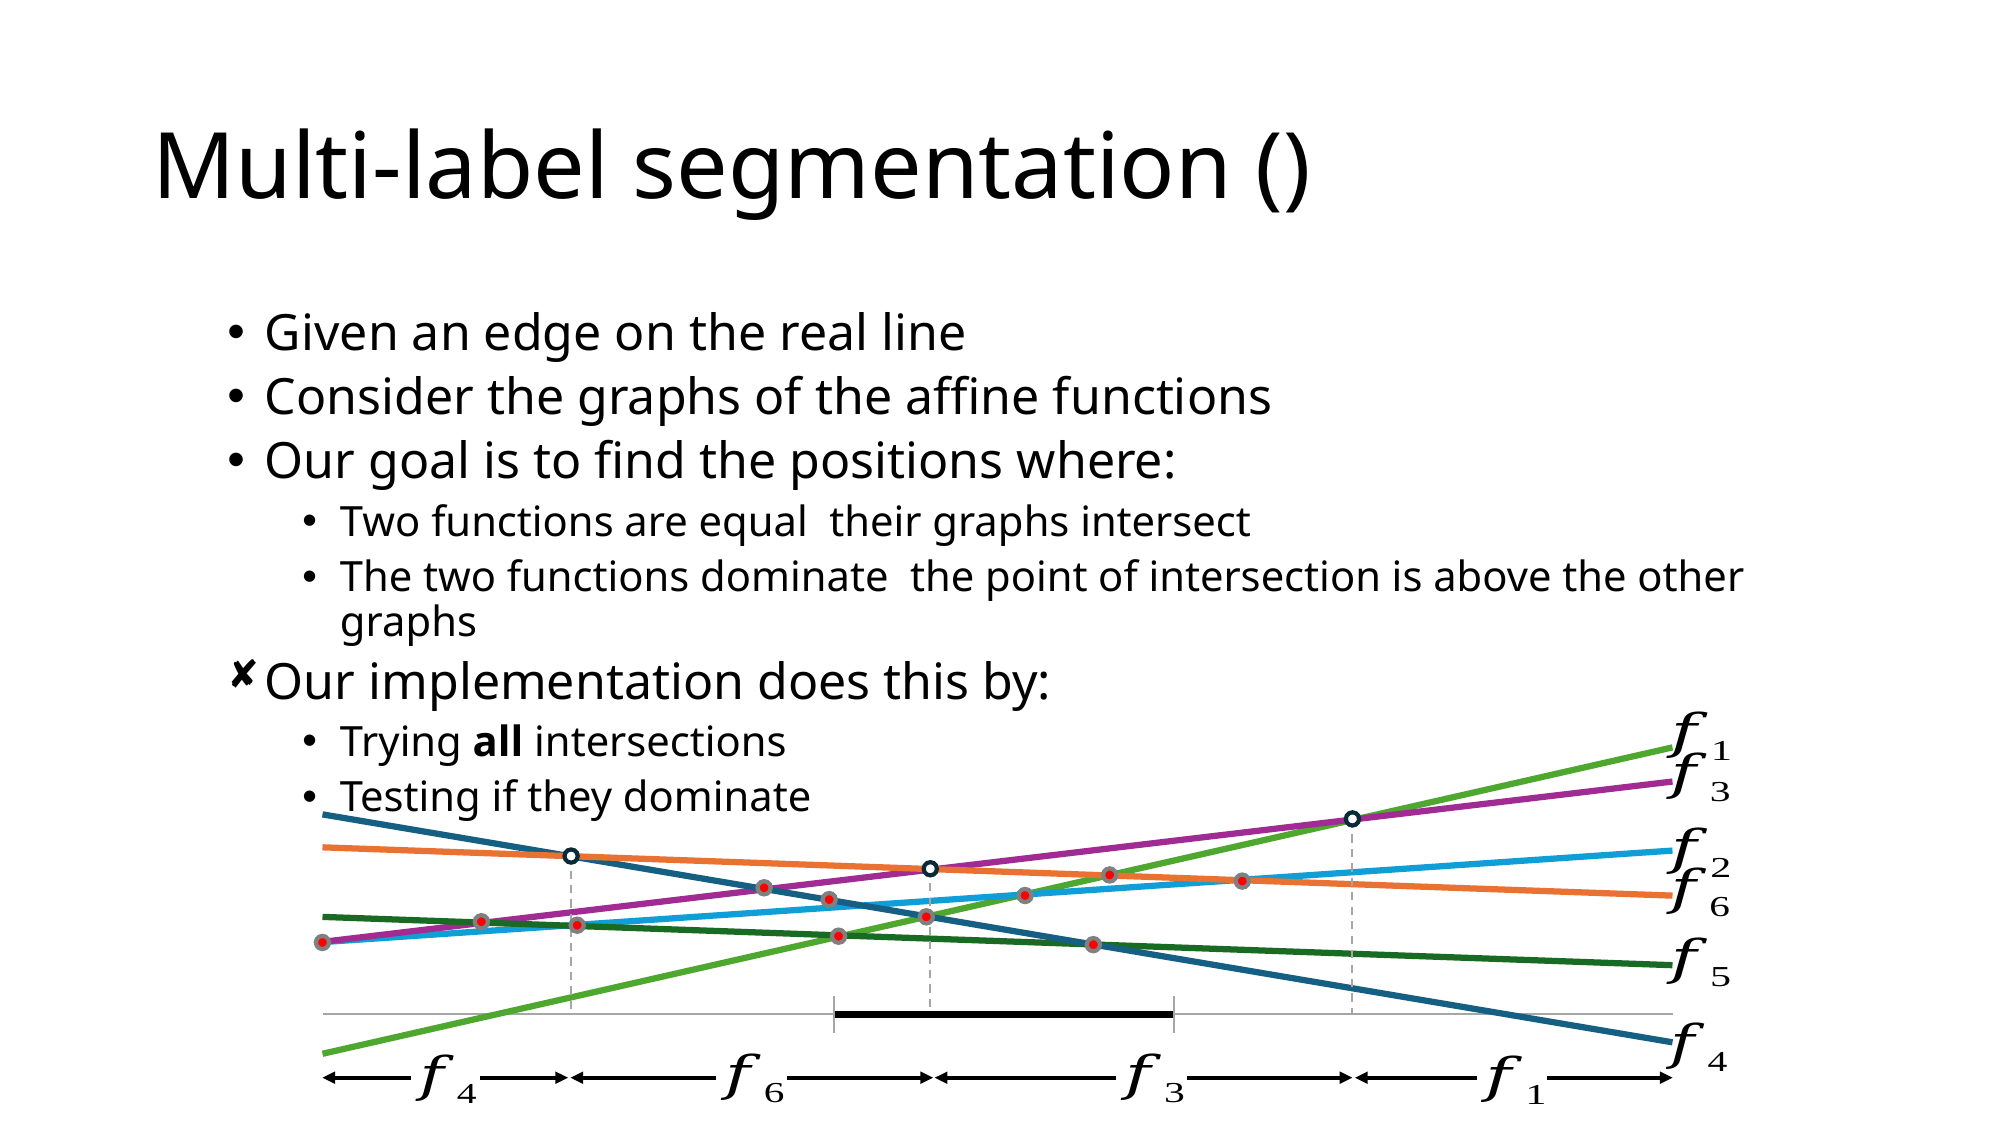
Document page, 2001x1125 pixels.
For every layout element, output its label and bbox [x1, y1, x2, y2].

text_box [321, 924, 1732, 1079]
text_box [321, 813, 564, 846]
text_box [321, 846, 564, 867]
text_box [321, 1047, 1673, 1111]
text_box [321, 705, 1733, 746]
text_box [833, 1015, 1175, 1034]
text_box [321, 746, 1733, 846]
text_box [1360, 813, 1732, 846]
text_box [564, 811, 1360, 1015]
text_box [315, 867, 1250, 952]
text_box [1360, 846, 1733, 924]
